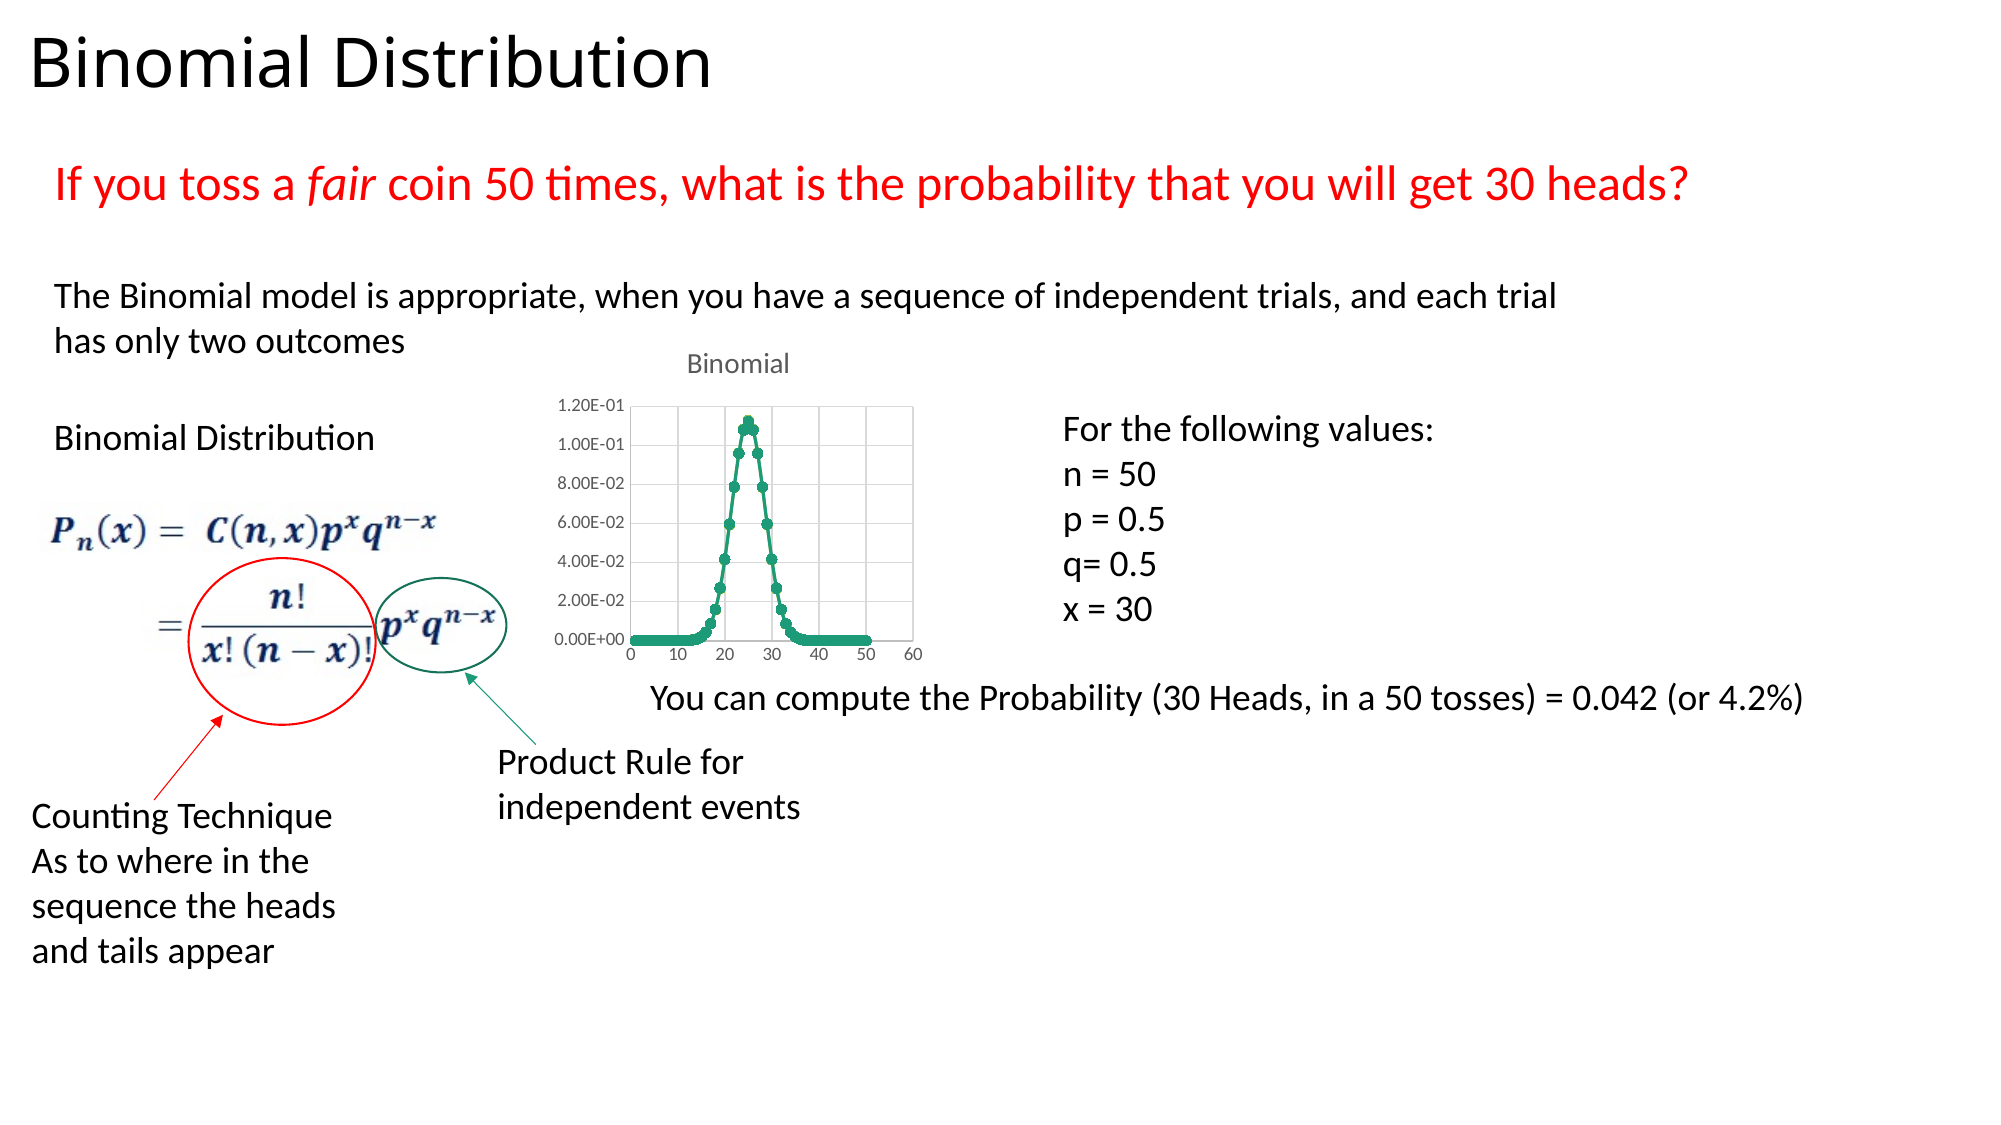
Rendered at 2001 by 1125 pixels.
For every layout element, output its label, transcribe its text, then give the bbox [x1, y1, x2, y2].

text_box The Binomial model is appropriate, when you have a sequence of independent trials, and each trial has only two outcomes [39, 263, 1594, 369]
text_box Binomial Distribution [39, 405, 411, 466]
text_box Product Rule for independent events [482, 729, 917, 835]
text_box Counting Technique As to where in the sequence the heads and tails appear [16, 783, 353, 979]
chart [546, 328, 931, 673]
title Binomial Distribution [13, 20, 1739, 111]
text_box For the following values: n = 50 p = 0.5 q= 0.5 x = 30 [1048, 396, 1575, 637]
picture [39, 502, 518, 689]
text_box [154, 714, 223, 801]
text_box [464, 672, 536, 745]
text_box You can compute the Probability (30 Heads, in a 50 tosses) = 0.042 (or 4.2%) [635, 665, 1949, 771]
list If you toss a fair coin 50 times, what is the probability that you will get 30 heads? [39, 150, 2000, 289]
text_box [203, 689, 361, 726]
